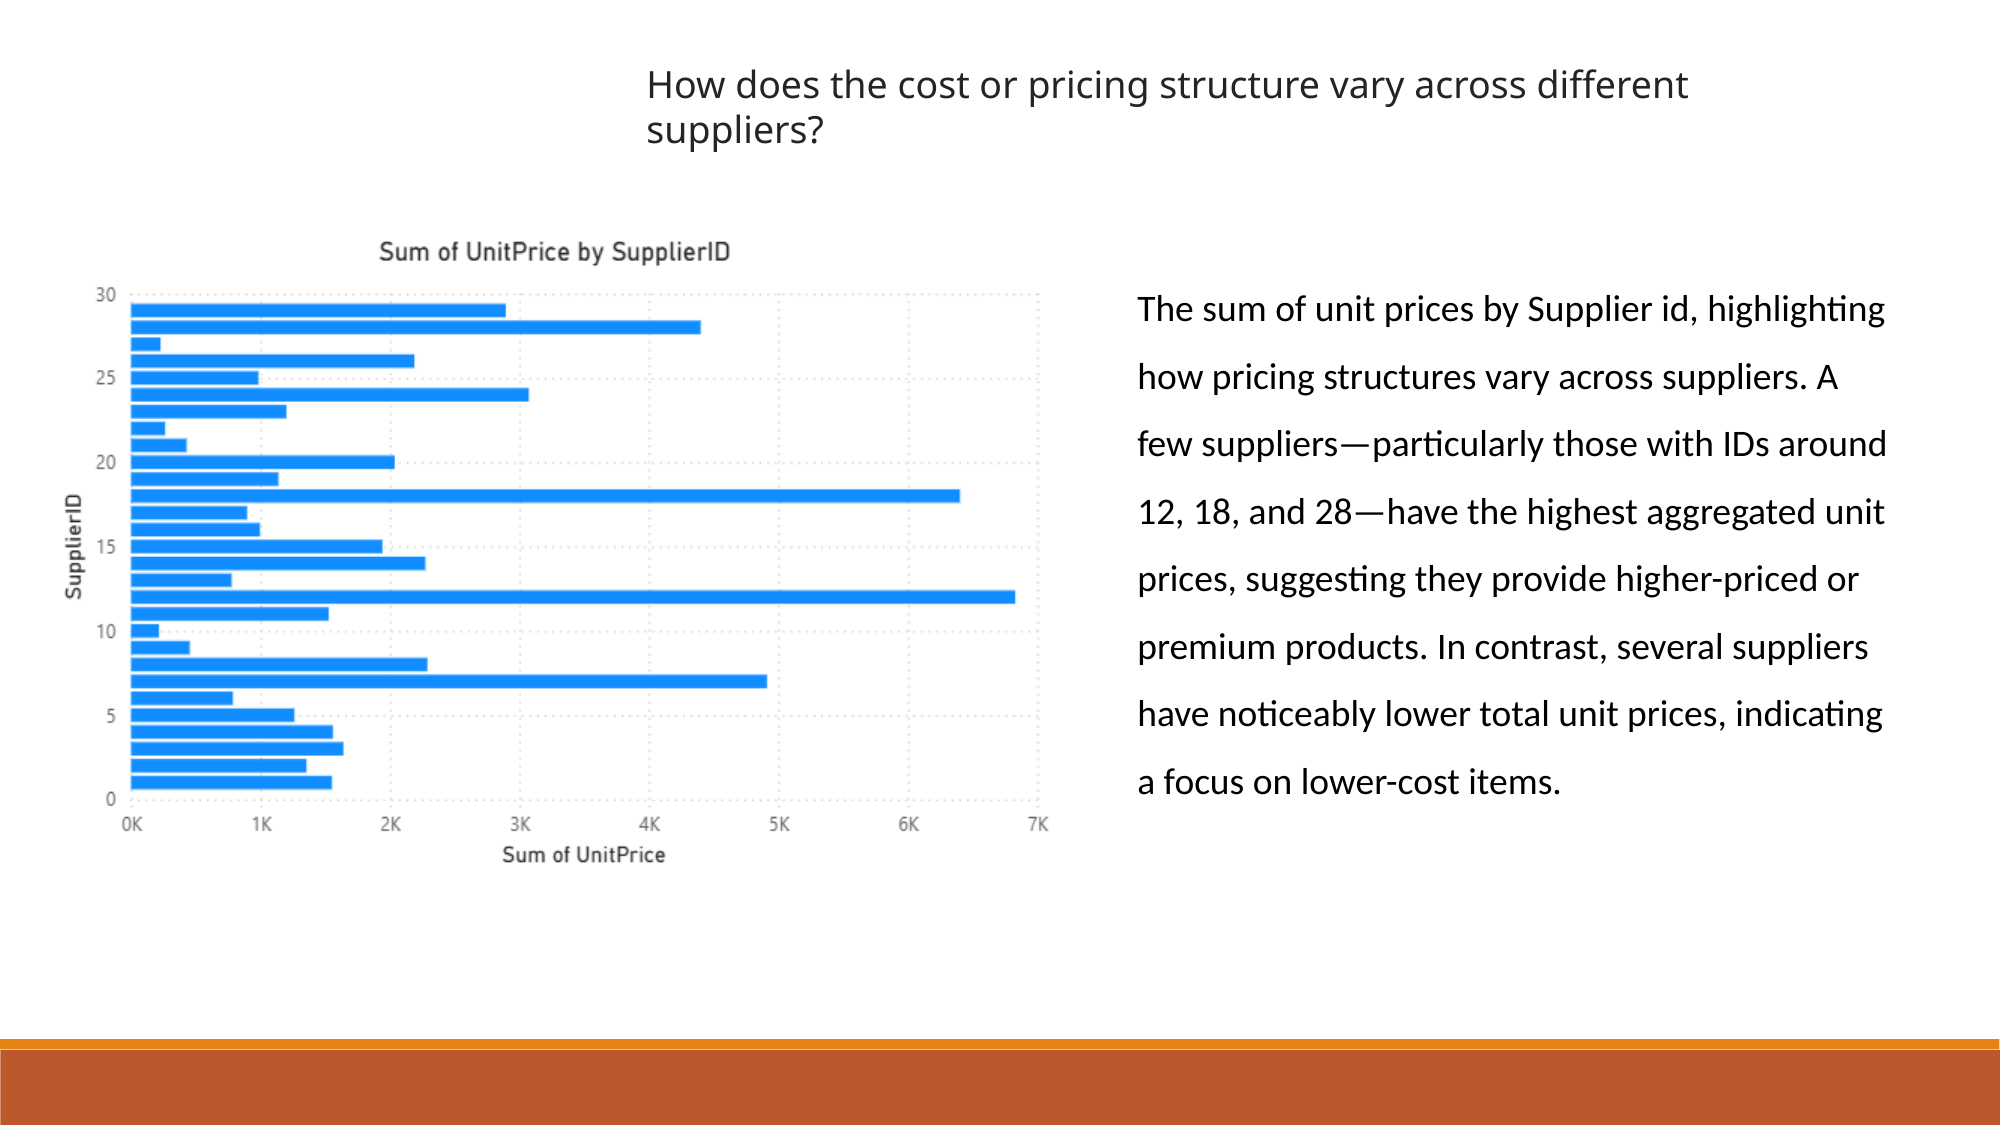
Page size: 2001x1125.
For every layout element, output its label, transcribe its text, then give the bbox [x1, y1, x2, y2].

text_box How does the cost or pricing structure vary across different suppliers? [631, 53, 1827, 159]
picture [56, 239, 1107, 886]
text_box The sum of unit prices by Supplier id, highlighting how pricing structures vary across suppliers. A few suppliers—particularly those with IDs around 12, 18, and 28—have the highest aggregated unit prices, suggesting they provide higher-priced or premium products. In contrast, several suppliers have noticeably lower total unit prices, indicating a focus on lower-cost items. [1122, 254, 1913, 810]
